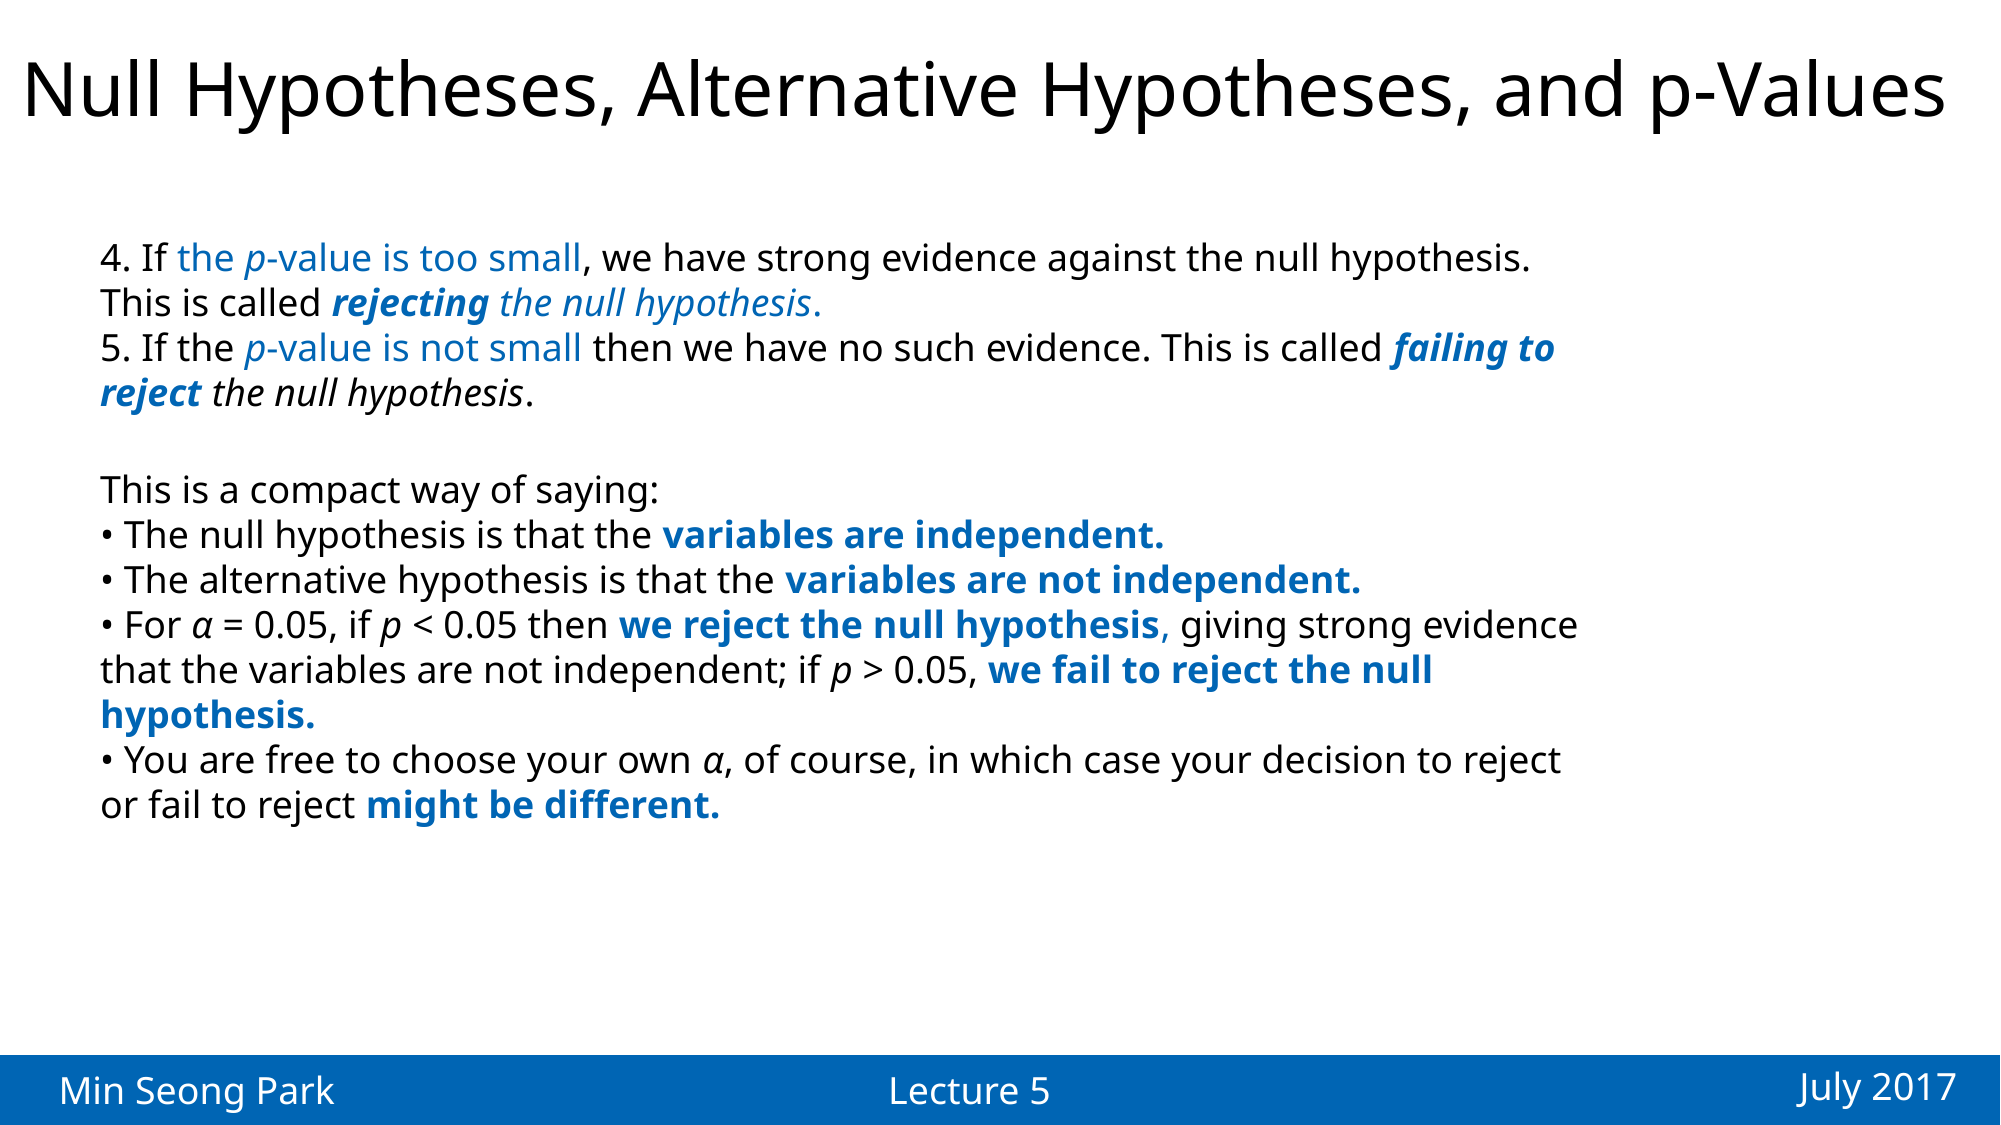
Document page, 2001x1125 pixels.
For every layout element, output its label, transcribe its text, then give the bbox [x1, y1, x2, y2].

text_box This is a compact way of saying: • The null hypothesis is that the variables are independent. • The alternative hypothesis is that the variables are not independent. • For α = 0.05, if p < 0.05 then we reject the null hypothesis, giving strong evidence that the variables are not independent; if p > 0.05, we fail to reject the null hypothesis. • You are free to choose your own α, of course, in which case your decision to reject or fail to reject might be different. [85, 458, 1920, 834]
text_box [0, 1054, 2000, 1125]
text_box Min Seong Park [43, 1059, 350, 1120]
text_box July 2017 [1784, 1055, 1973, 1116]
text_box 4. If the p-value is too small, we have strong evidence against the null hypothesis. This is called rejecting the null hypothesis. 5. If the p-value is not small then we have no such evidence. This is called failing to reject the null hypothesis. [85, 226, 1627, 421]
text_box Lecture 5 [873, 1059, 1066, 1120]
text_box Null Hypotheses, Alternative Hypotheses, and p-Values [7, 33, 1963, 139]
